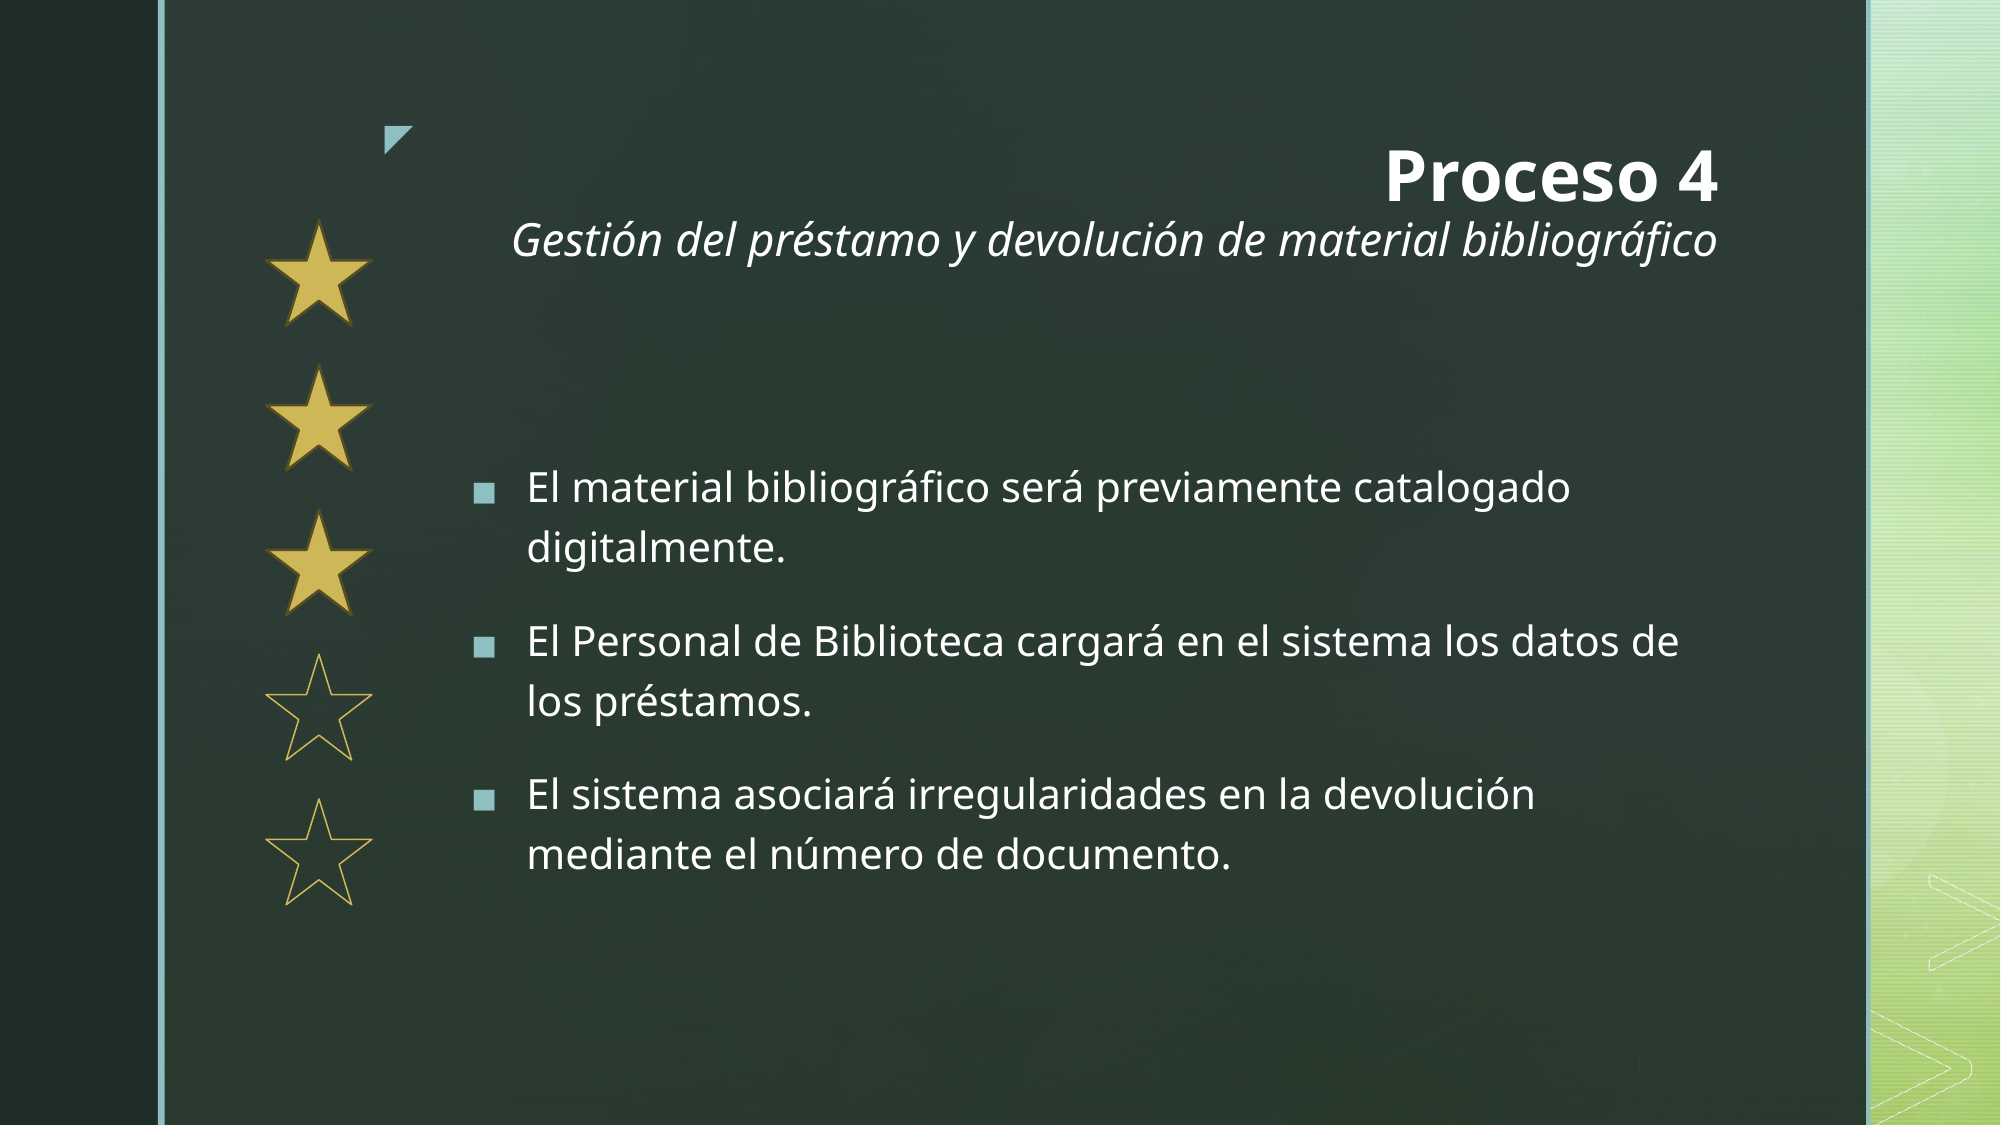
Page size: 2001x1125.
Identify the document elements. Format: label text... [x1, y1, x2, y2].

list El material bibliográfico será previamente catalogado digitalmente. El Personal de Biblioteca cargará en el sistema los datos de los préstamos. El sistema asociará irregularidades en la devolución mediante el número de documento. [454, 336, 1734, 993]
text_box [265, 219, 372, 326]
text_box [265, 509, 372, 616]
text_box [265, 364, 372, 471]
title Proceso 4 Gestión del préstamo y devolución de material bibliográfico [428, 132, 1734, 310]
picture [1871, 0, 2001, 1125]
text_box [265, 798, 372, 905]
text_box [265, 654, 372, 761]
